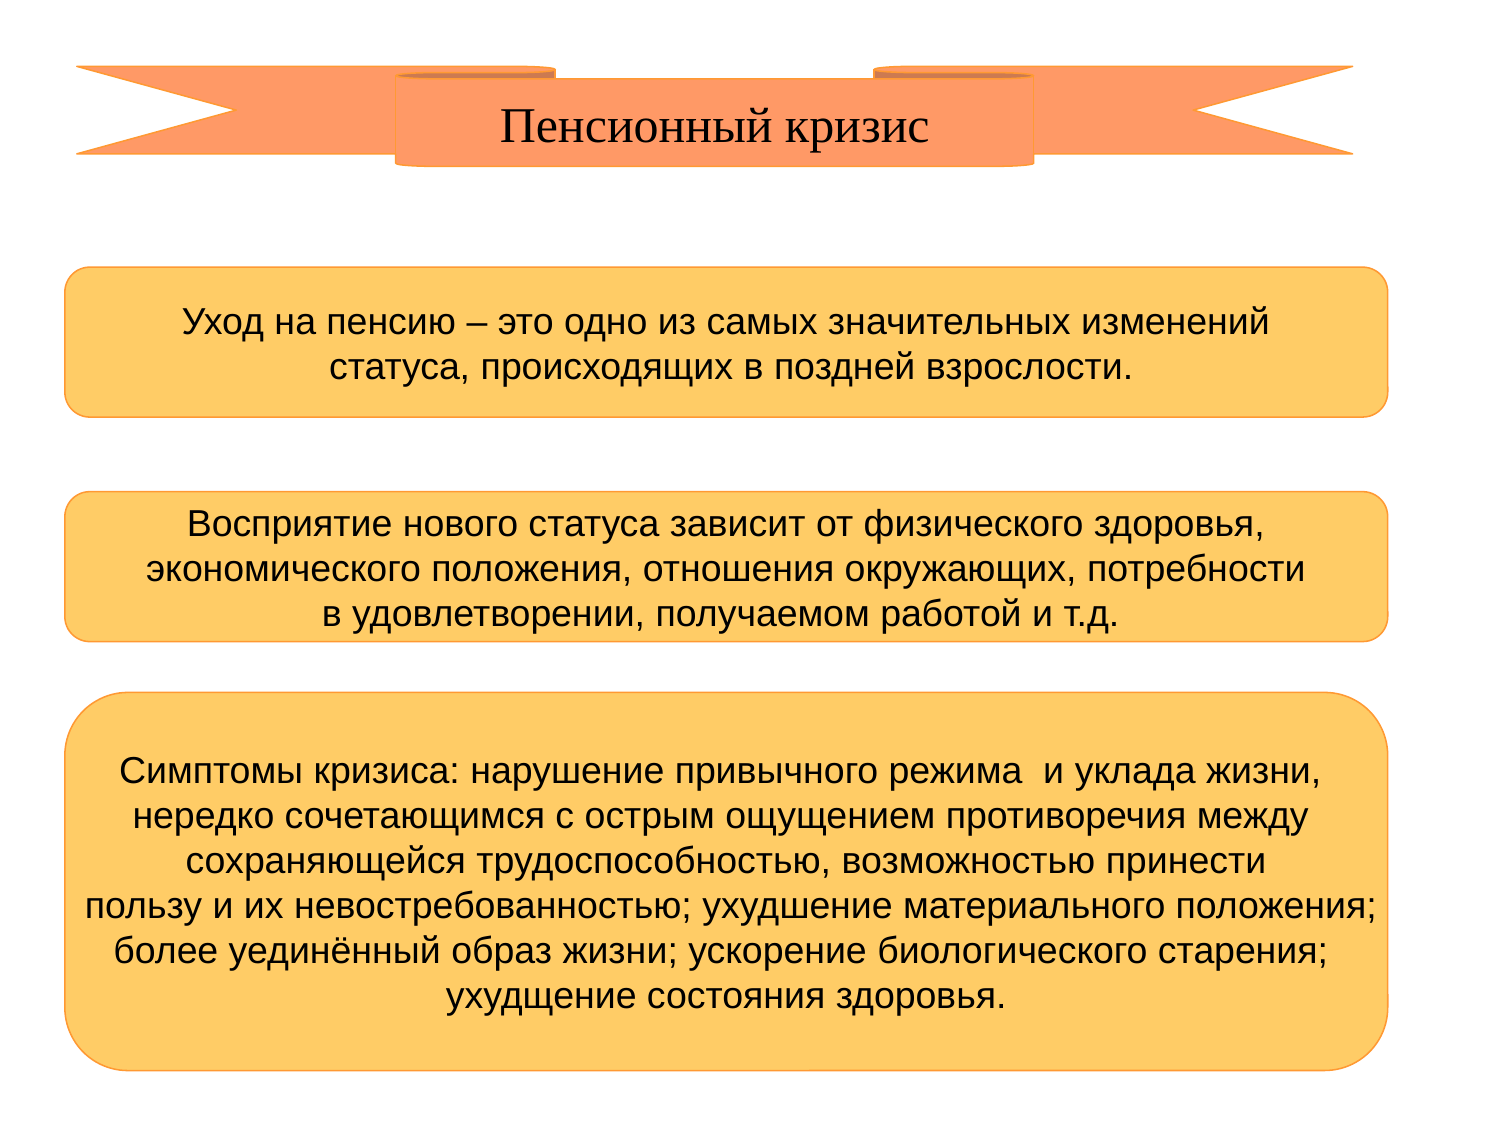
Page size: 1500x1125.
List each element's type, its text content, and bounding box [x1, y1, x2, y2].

text_box Уход на пенсию – это одно из самых значительных изменений статуса, происходящих в поздней взрослости. [64, 267, 1388, 418]
text_box Пенсионный кризис [76, 66, 1353, 167]
text_box Симптомы кризиса: нарушение привычного режима и уклада жизни, нередко сочетающимся с острым ощущением противоречия между сохраняющейся трудоспособностью, возможностью принести пользу и их невостребованностью; ухудшение материального положения; более уединённый образ жизни; ускорение биологического старения; ухудщение состояния здоровья. [64, 692, 1388, 1071]
text_box Восприятие нового статуса зависит от физического здоровья, экономического положения, отношения окружающих, потребности в удовлетворении, получаемом работой и т.д. [64, 491, 1388, 642]
